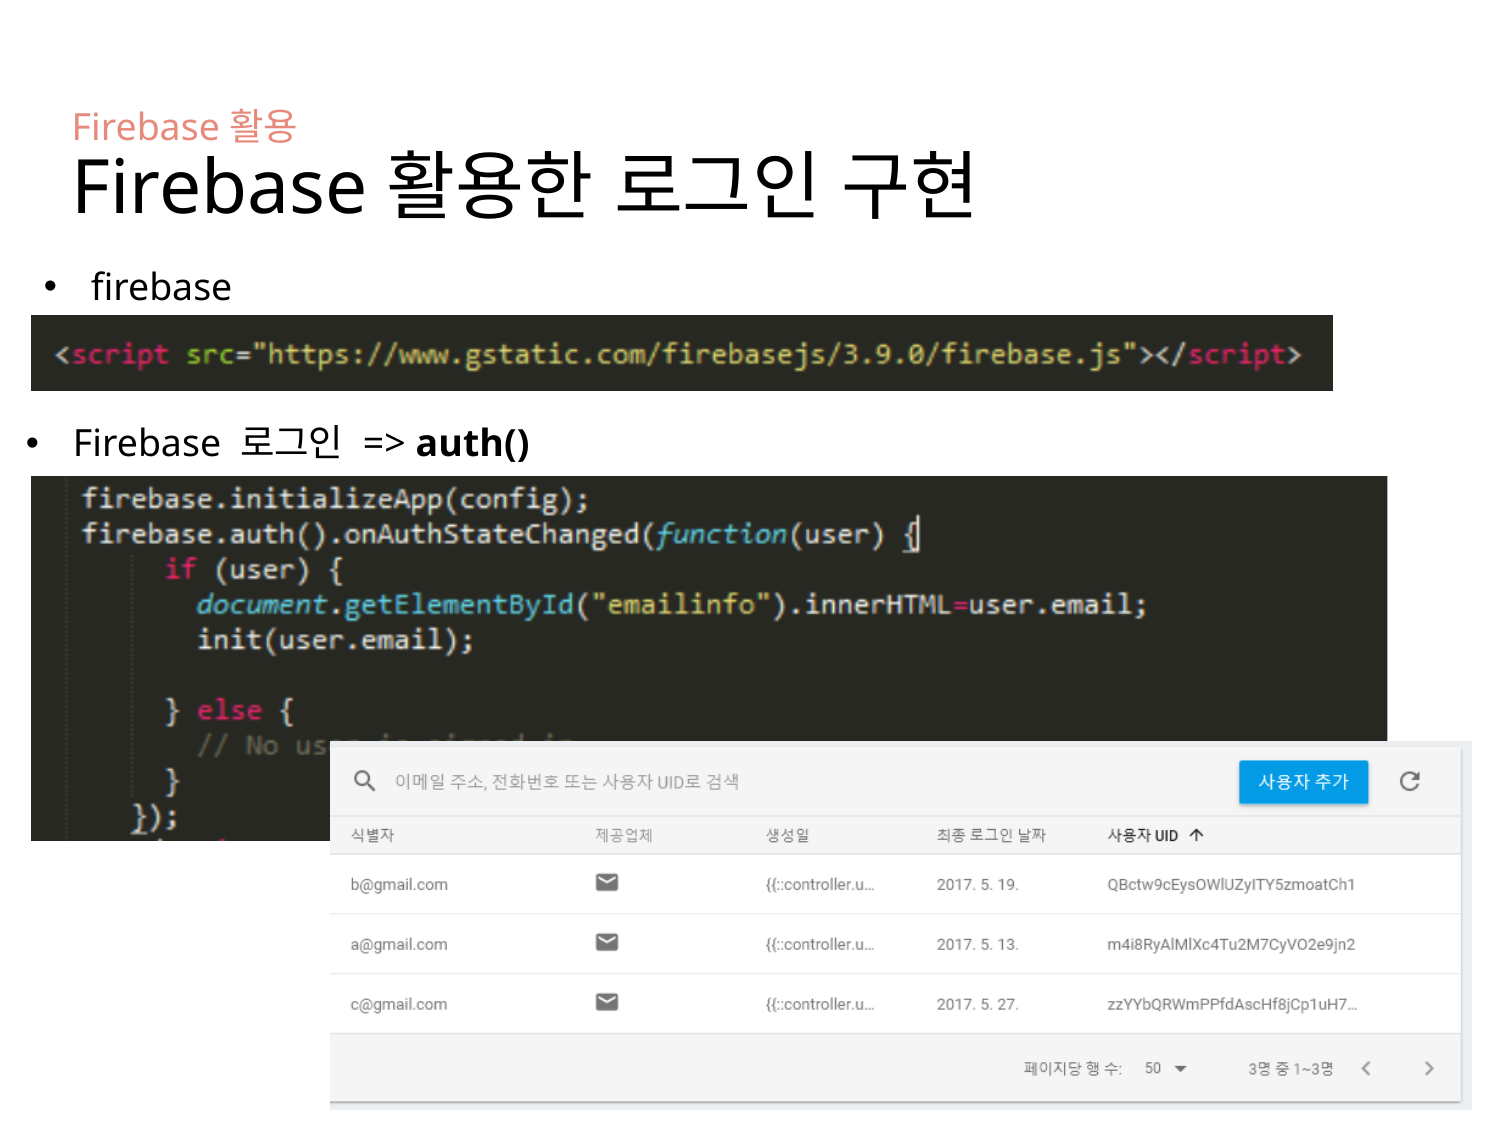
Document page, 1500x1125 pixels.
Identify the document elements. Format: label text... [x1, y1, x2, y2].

picture [31, 476, 1472, 1110]
text_box Firebase 로그인 => auth() [11, 412, 545, 472]
picture [31, 315, 1333, 391]
title Firebase활용 Firebase활용한 로그인 구현 [56, 59, 1351, 278]
text_box firebase [29, 255, 248, 315]
